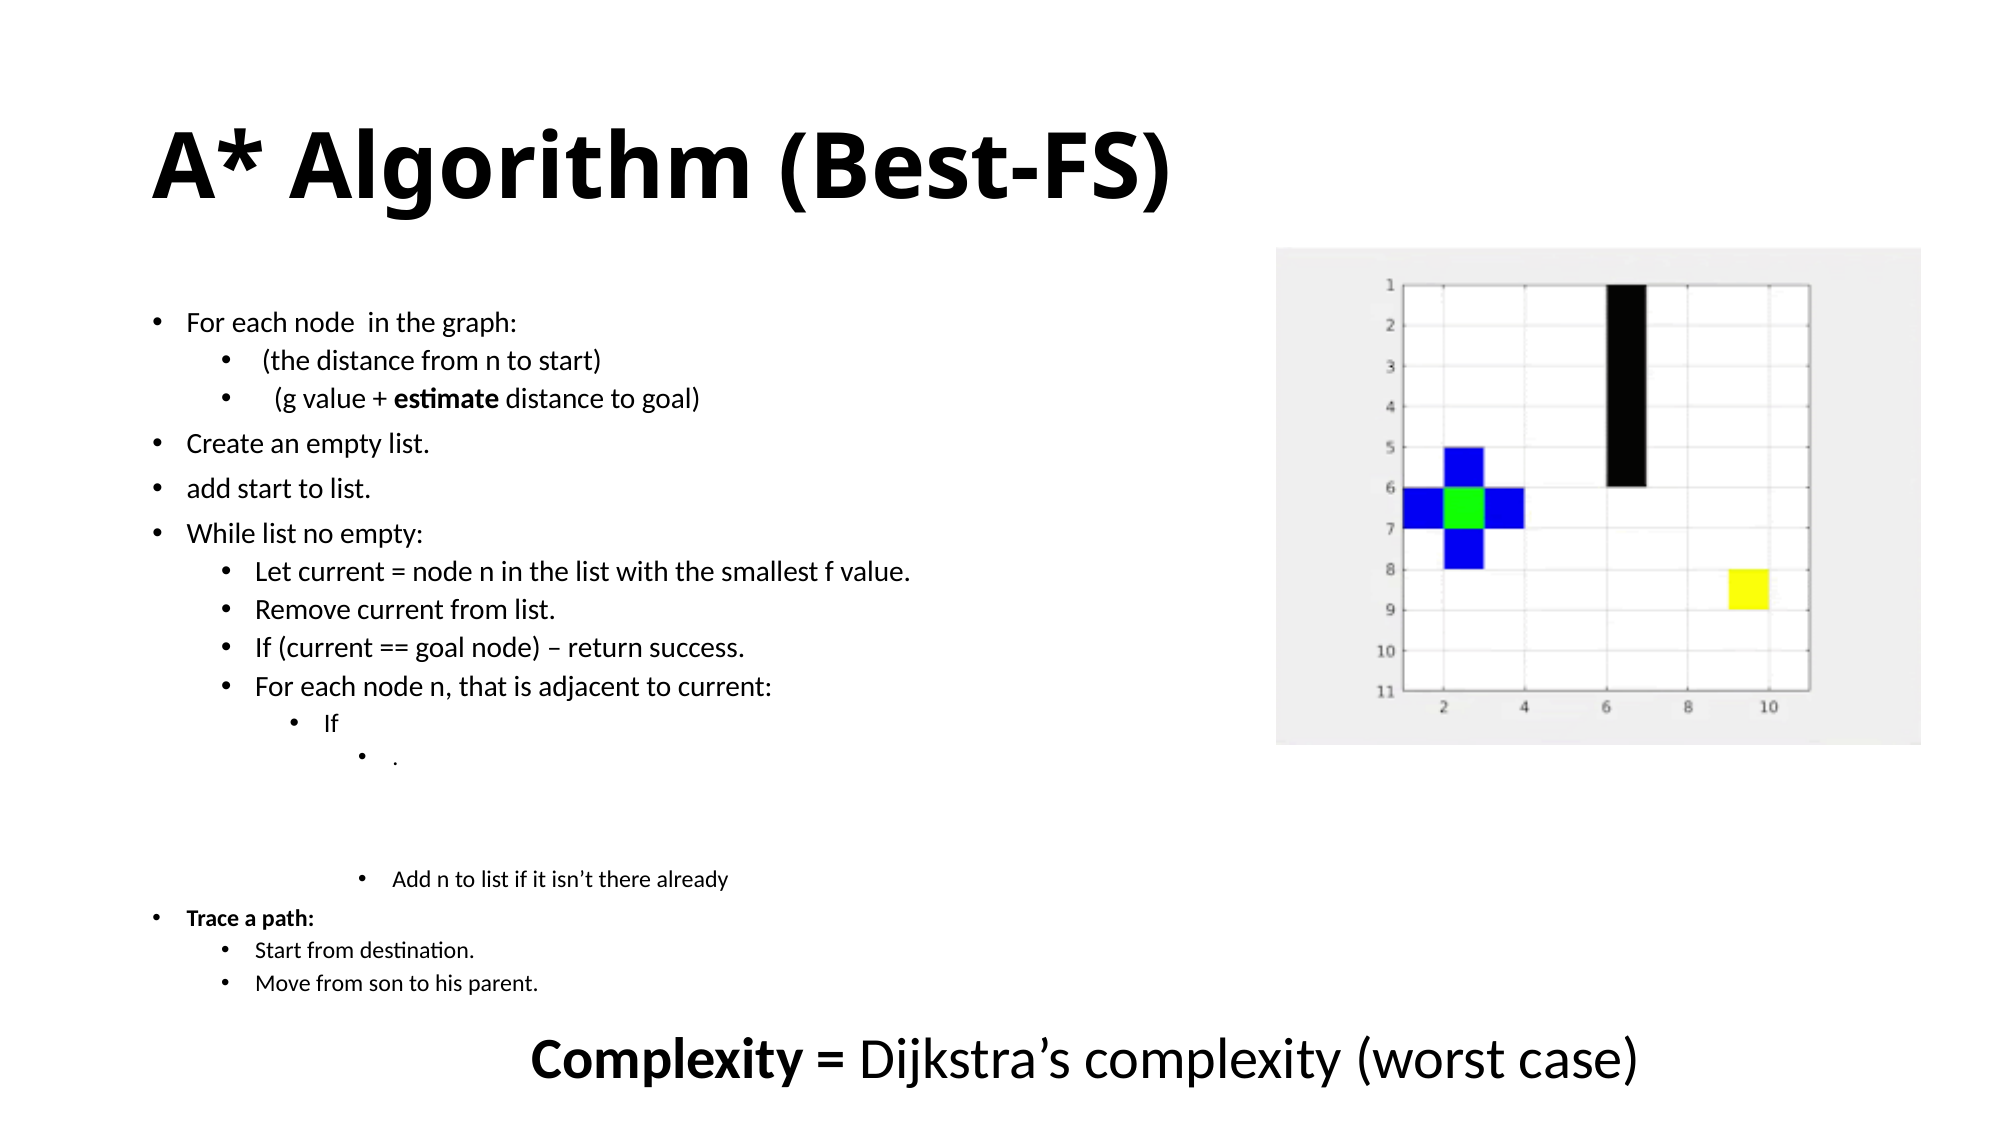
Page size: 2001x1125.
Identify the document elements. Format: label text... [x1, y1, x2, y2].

title A* Algorithm (Best-FS) [137, 59, 1863, 278]
text_box Complexity = Dijkstra’s complexity (worst case) [516, 1013, 1771, 1098]
picture [1276, 247, 1921, 745]
